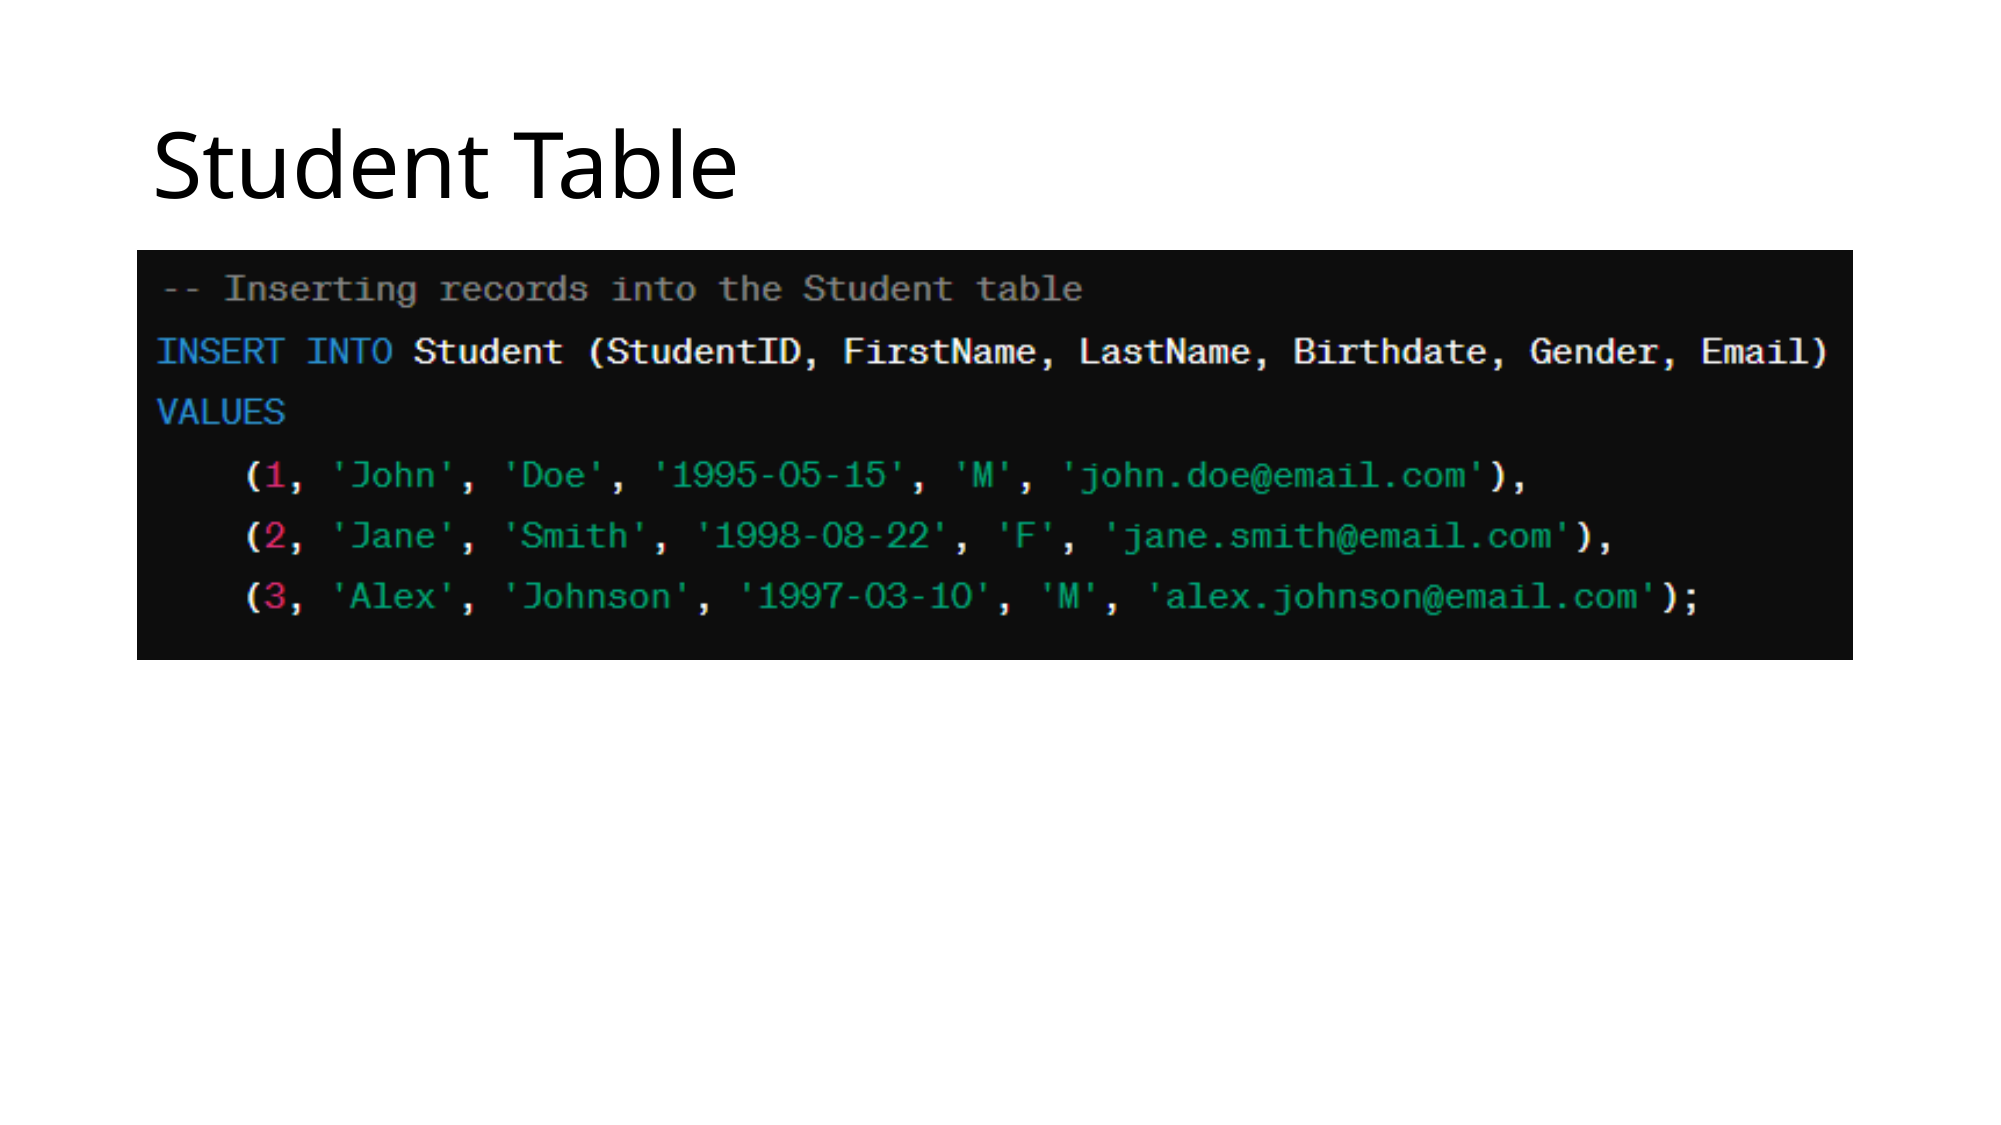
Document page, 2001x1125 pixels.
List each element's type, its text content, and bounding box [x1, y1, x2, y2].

title Student Table [137, 59, 1863, 278]
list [137, 250, 1853, 660]
